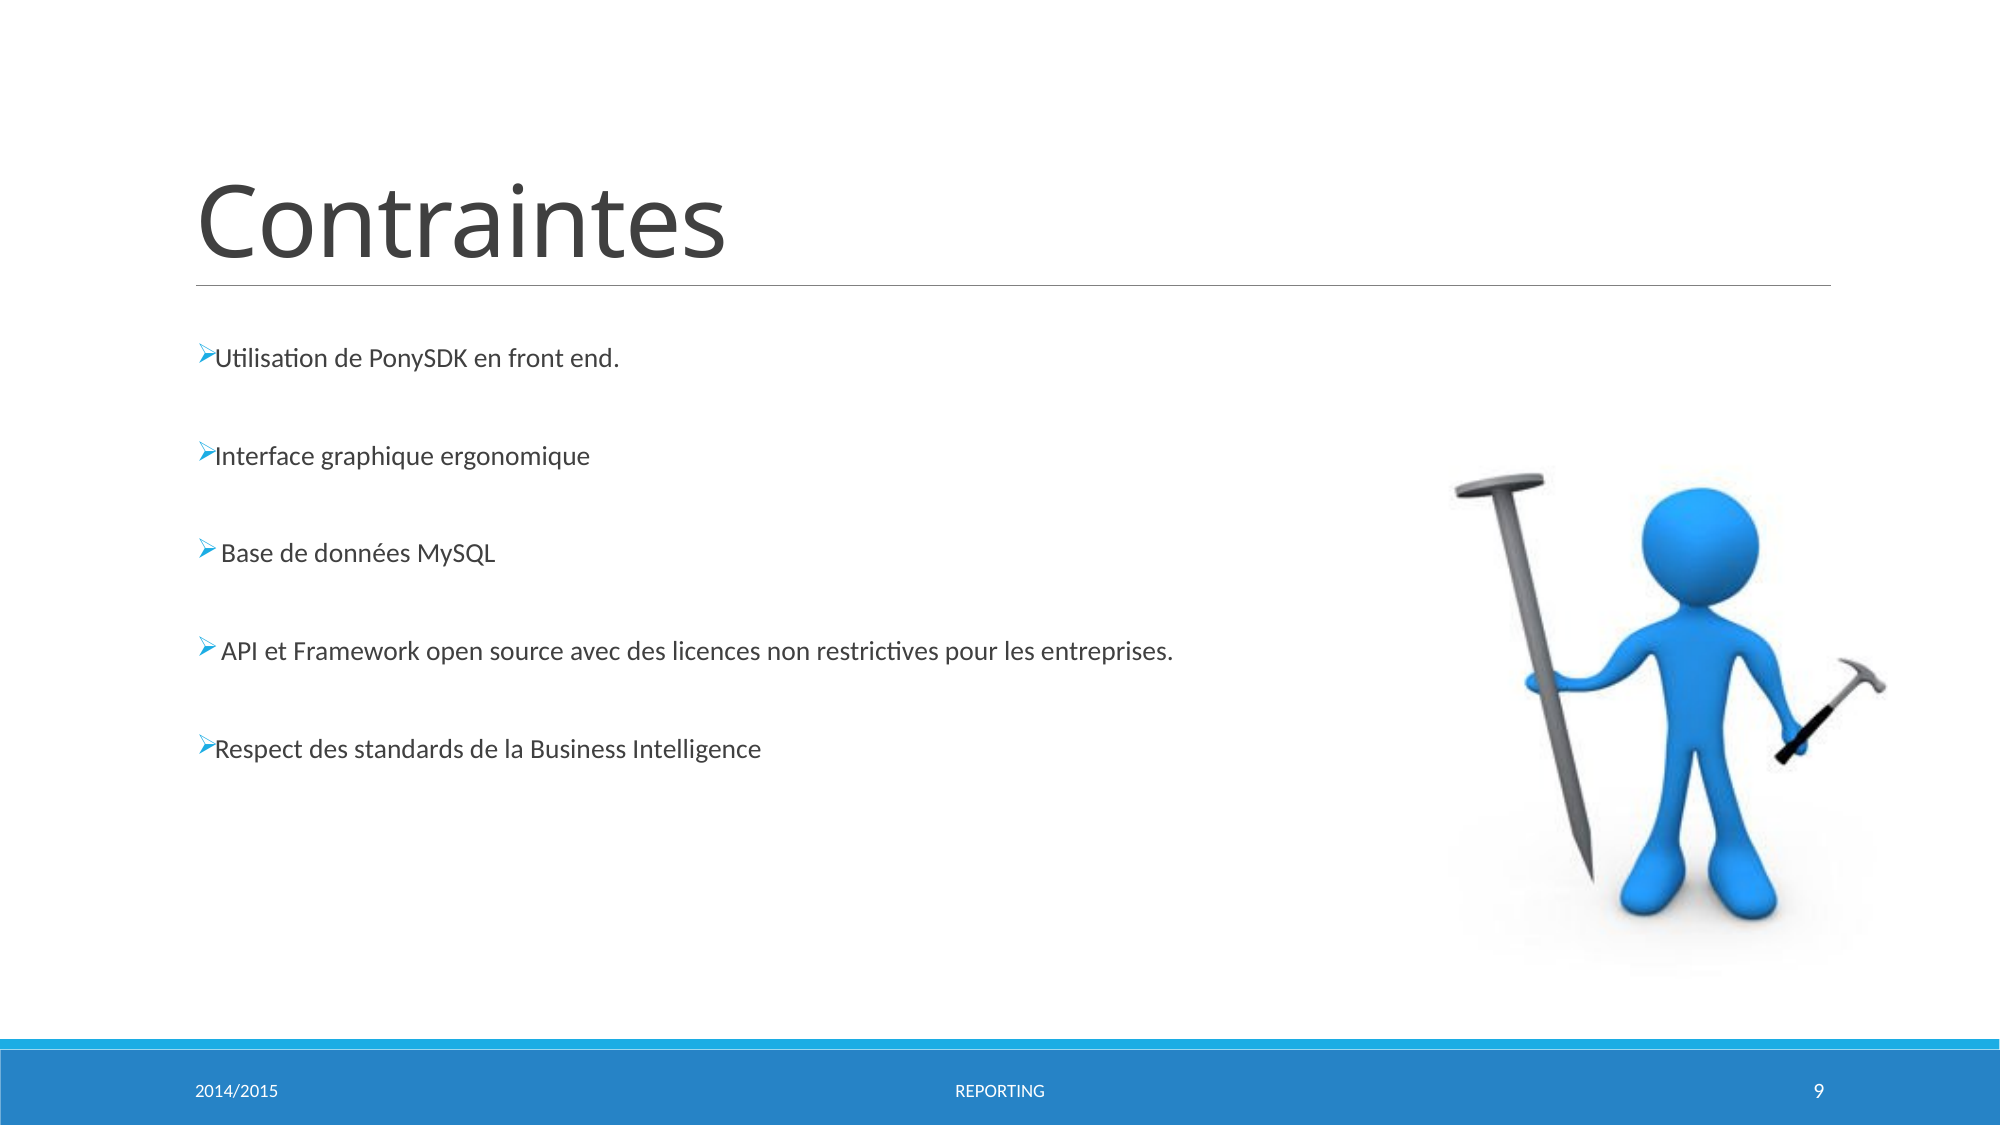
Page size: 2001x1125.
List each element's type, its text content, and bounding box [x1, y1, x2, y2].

list Utilisation de PonySDK en front end. Interface graphique ergonomique Base de données MySQL API et Framework open source avec des licences non restrictives pour les entreprises. Respect des standards de la Business Intelligence [196, 336, 1420, 956]
footer Reporting [604, 1059, 1396, 1120]
slide_number 2014/2015 [180, 1059, 586, 1120]
picture [1389, 436, 1956, 986]
slide_number 9 [1624, 1059, 1840, 1120]
title Contraintes [180, 47, 1830, 285]
